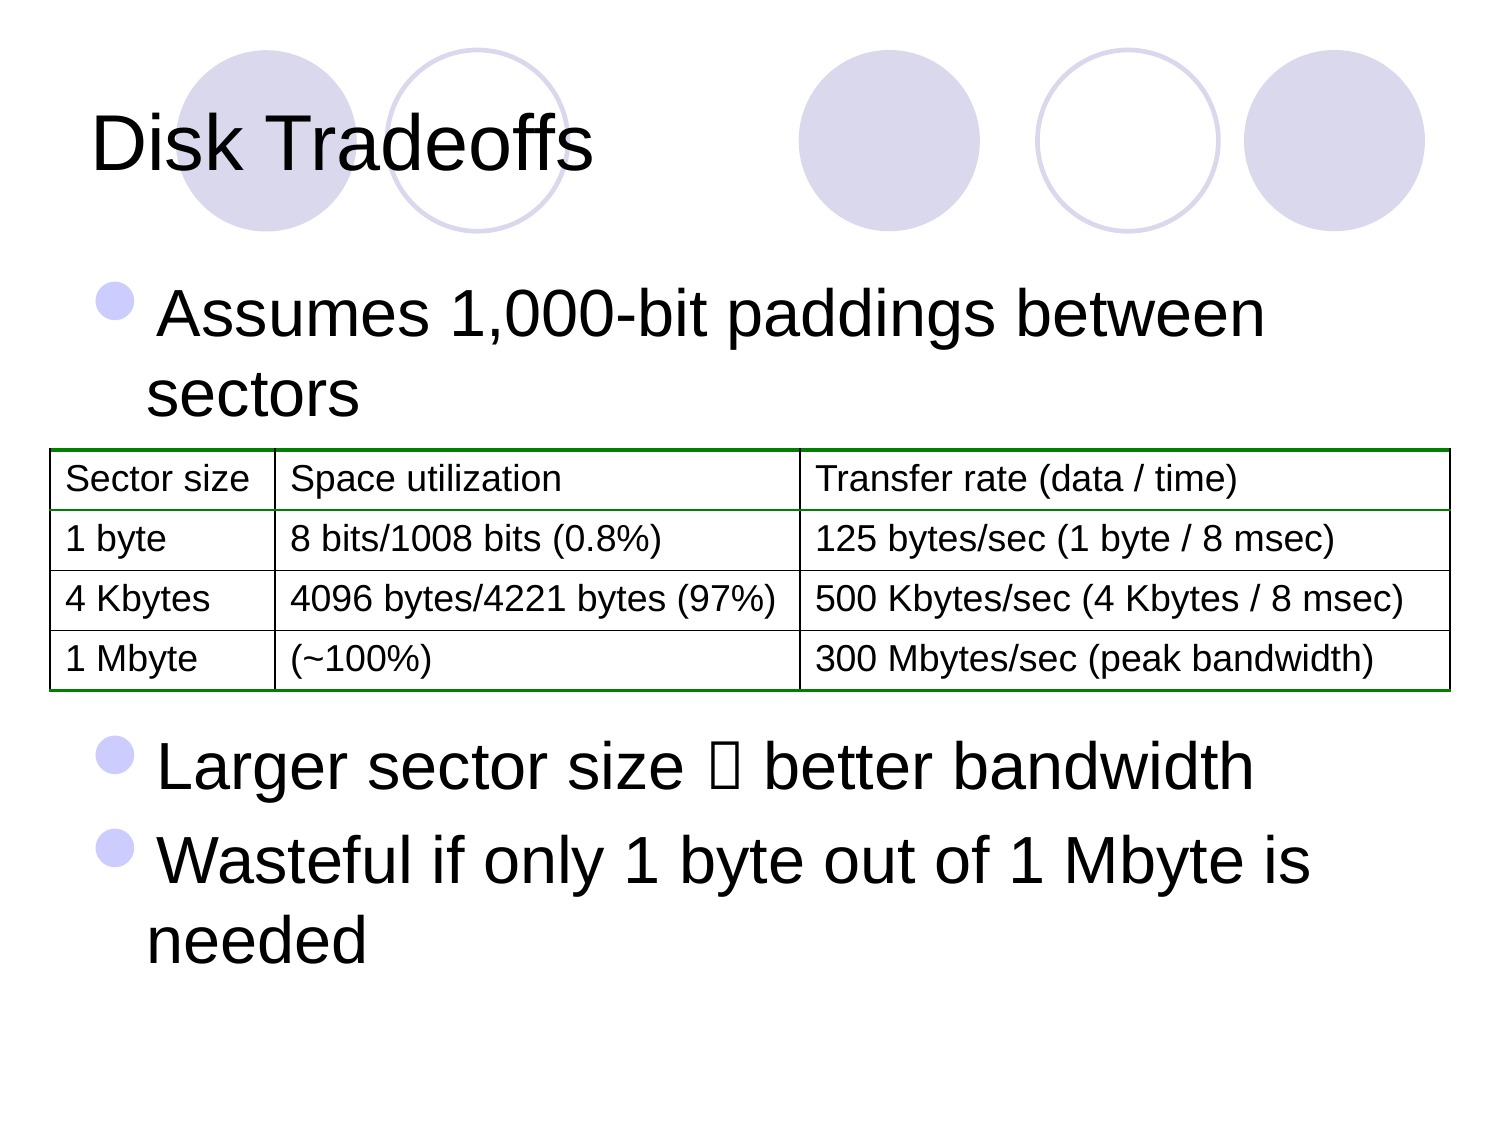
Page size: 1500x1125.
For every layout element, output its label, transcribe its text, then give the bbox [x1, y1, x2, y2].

table_cell 8 bits/1008 bits (0.8%) [276, 511, 799, 570]
table_cell 1 byte [51, 511, 274, 570]
table_cell 4096 bytes/4221 bytes (97%) [276, 571, 799, 630]
table_header Space utilization [276, 452, 799, 509]
table_cell 1 Mbyte [51, 631, 274, 689]
list Assumes 1,000-bit paddings between sectors Larger sector size  better bandwidth Wasteful if only 1 byte out of 1 Mbyte is needed [75, 692, 1425, 1006]
list Assumes 1,000-bit paddings between sectors Larger sector size  better bandwidth Wasteful if only 1 byte out of 1 Mbyte is needed [75, 262, 1425, 448]
table_cell 300 Mbytes/sec (peak bandwidth) [801, 631, 1449, 689]
table_cell 125 bytes/sec (1 byte / 8 msec) [801, 511, 1449, 570]
table_header Transfer rate (data / time) [801, 452, 1449, 509]
table_header Sector size [51, 452, 274, 509]
table_cell (~100%) [276, 631, 799, 689]
title Disk Tradeoffs [75, 45, 1425, 233]
table_cell 4 Kbytes [51, 571, 274, 630]
table_cell 500 Kbytes/sec (4 Kbytes / 8 msec) [801, 571, 1449, 630]
